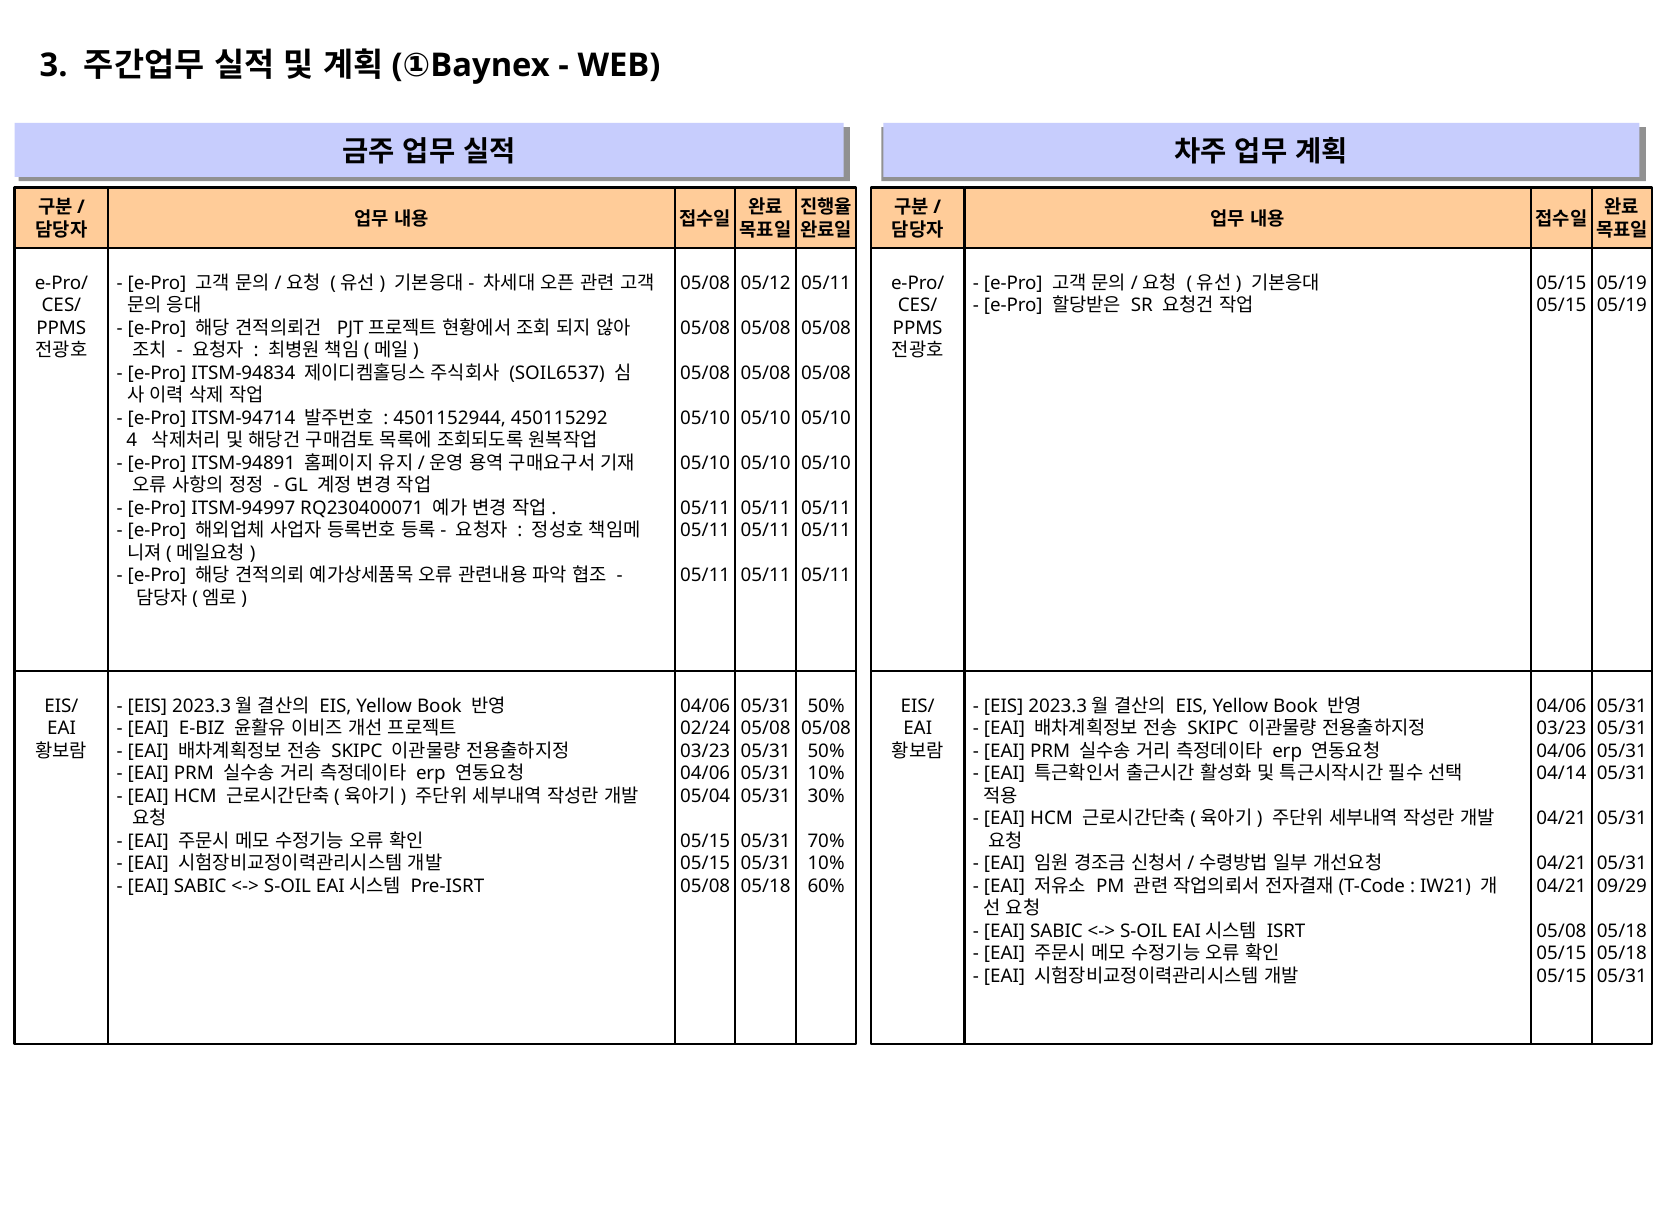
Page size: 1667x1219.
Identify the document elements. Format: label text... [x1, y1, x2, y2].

text_box 차주 업무 계획 [883, 122, 1640, 177]
text_box e-Pro/ CES/ PPMS 전광호 [14, 247, 108, 670]
text_box 업무 내용 [964, 187, 1531, 247]
text_box EIS/ EAI 황보람 [870, 670, 964, 1044]
text_box 업무 내용 [108, 187, 675, 247]
text_box 구분/ 담당자 [870, 187, 964, 247]
text_box 접수일 [1531, 187, 1591, 247]
text_box 05/19 05/19 [1592, 247, 1653, 670]
text_box 05/12 05/08 05/08 05/10 05/10 05/11 05/11 05/11 [736, 247, 795, 670]
text_box 05/15 05/15 [1532, 247, 1592, 670]
text_box 04/06 03/23 04/06 04/14 04/21 04/21 04/21 05/08 05/15 05/15 [1532, 670, 1592, 1044]
text_box e-Pro/ CES/ PPMS 전광호 [870, 247, 964, 670]
text_box 05/11 05/08 05/08 05/10 05/10 05/11 05/11 05/11 [795, 247, 857, 670]
text_box " " [18, 127, 850, 182]
text_box [108, 247, 675, 670]
text_box 진행율 완료일 [795, 187, 857, 247]
text_box [964, 247, 1532, 670]
text_box 금주 업무 실적 [14, 122, 844, 177]
text_box 완료 목표일 [735, 187, 795, 247]
text_box [108, 670, 675, 1044]
text_box 완료 목표일 [1591, 187, 1653, 247]
text_box 접수일 [675, 187, 735, 247]
text_box 3. 주간업무 실적 및 계획(①Baynex - WEB) [39, 43, 1019, 107]
text_box 50% 05/08 50% 10% 30% 70% 10% 60% [795, 670, 857, 1044]
text_box 04/06 02/24 03/23 04/06 05/04 05/15 05/15 05/08 [675, 670, 736, 1044]
text_box 05/31 05/31 05/31 05/31 05/31 05/31 09/29 05/18 05/18 05/31 [1592, 670, 1653, 1044]
text_box 05/31 05/08 05/31 05/31 05/31 05/31 05/31 05/18 [736, 670, 795, 1044]
text_box [964, 670, 1532, 1044]
text_box " " [881, 127, 1646, 182]
text_box 구분/ 담당자 [14, 187, 108, 247]
text_box 05/08 05/08 05/08 05/10 05/10 05/11 05/11 05/11 [675, 247, 736, 670]
text_box EIS/ EAI 황보람 [14, 670, 108, 1044]
